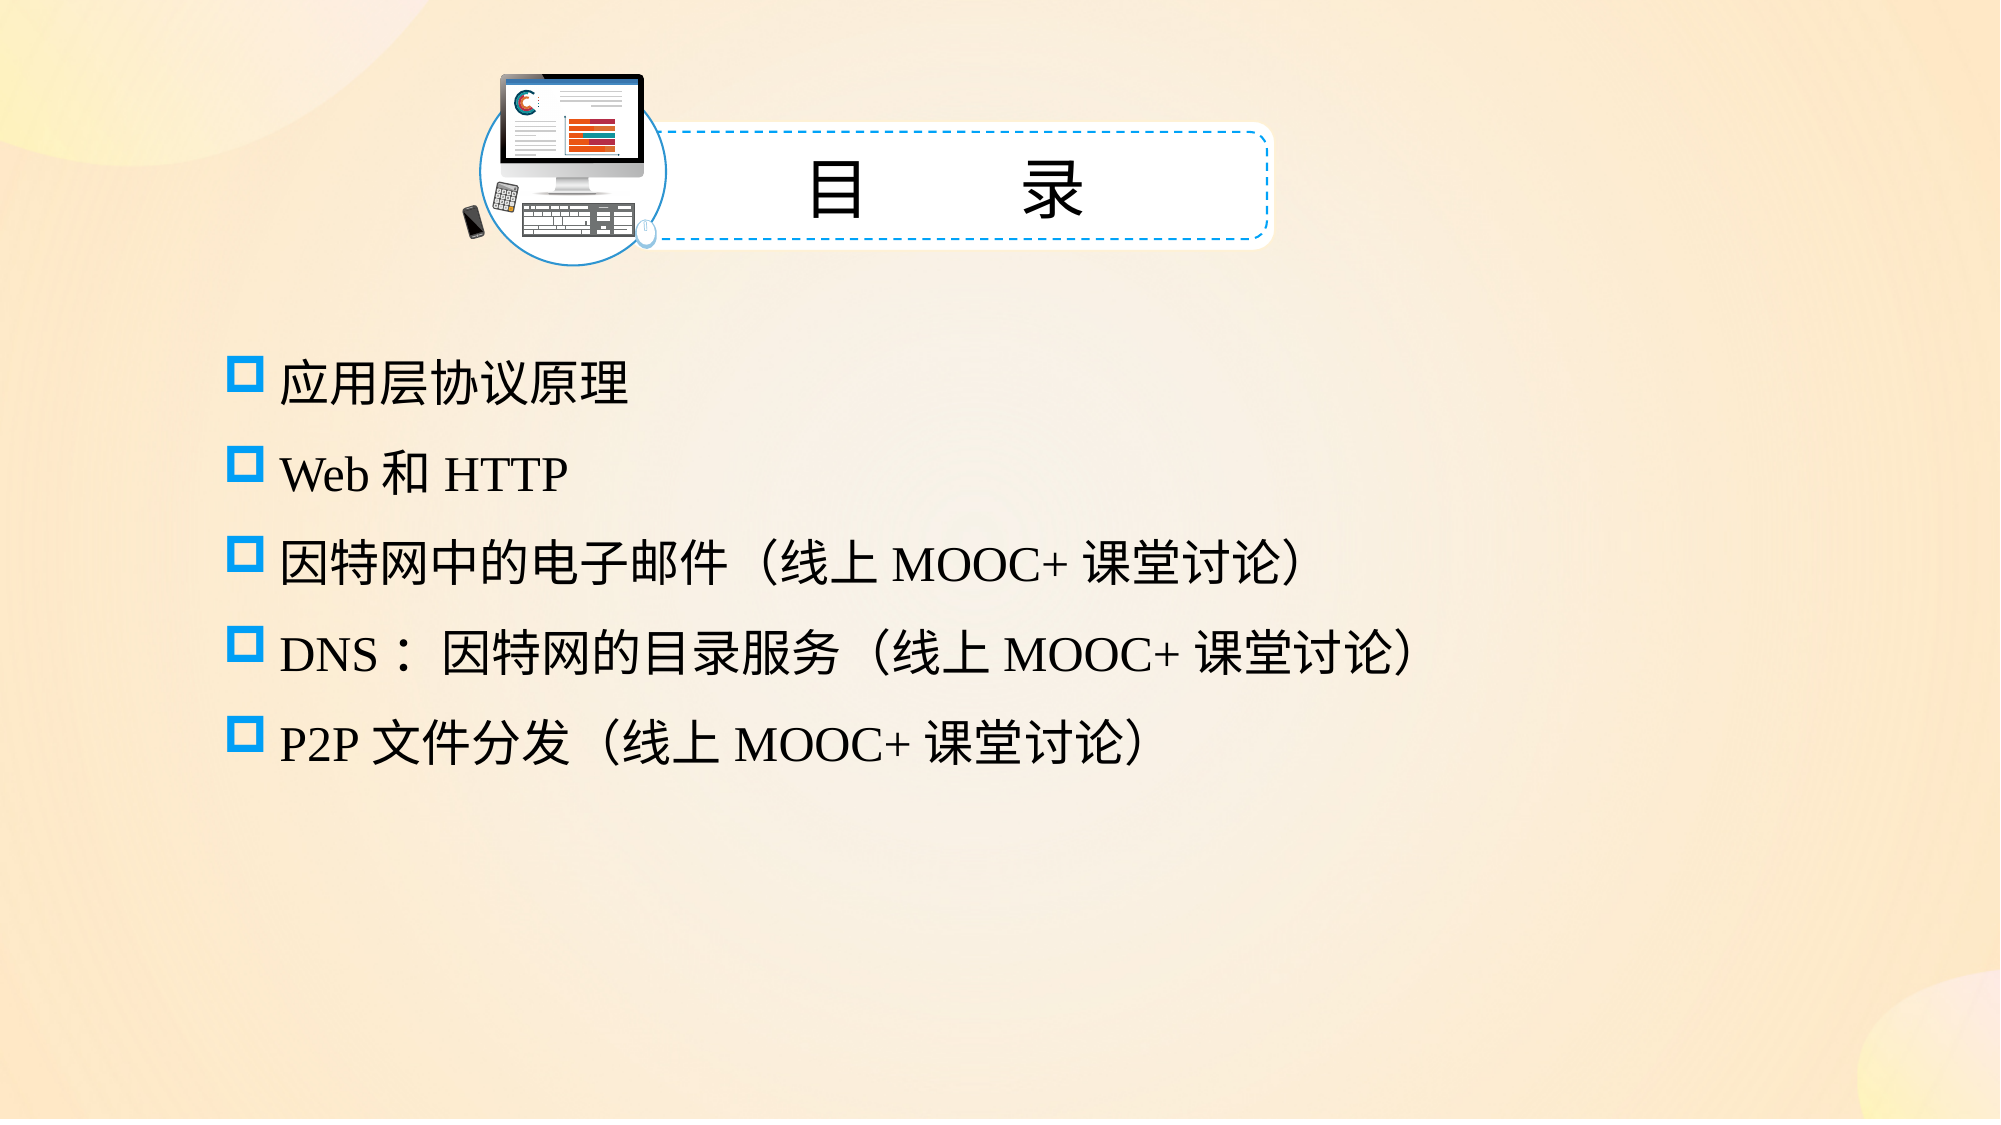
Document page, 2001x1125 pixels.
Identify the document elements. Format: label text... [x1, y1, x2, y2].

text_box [666, 120, 1276, 251]
picture [0, 0, 2000, 1119]
text_box 应用层协议原理 Web和HTTP 因特网中的电子邮件（线上MOOC+课堂讨论） DNS：因特网的目录服务（线上MOOC+课堂讨论） P2P文件分发（线上MOOC+课堂讨论） [208, 313, 1741, 779]
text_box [462, 74, 666, 266]
